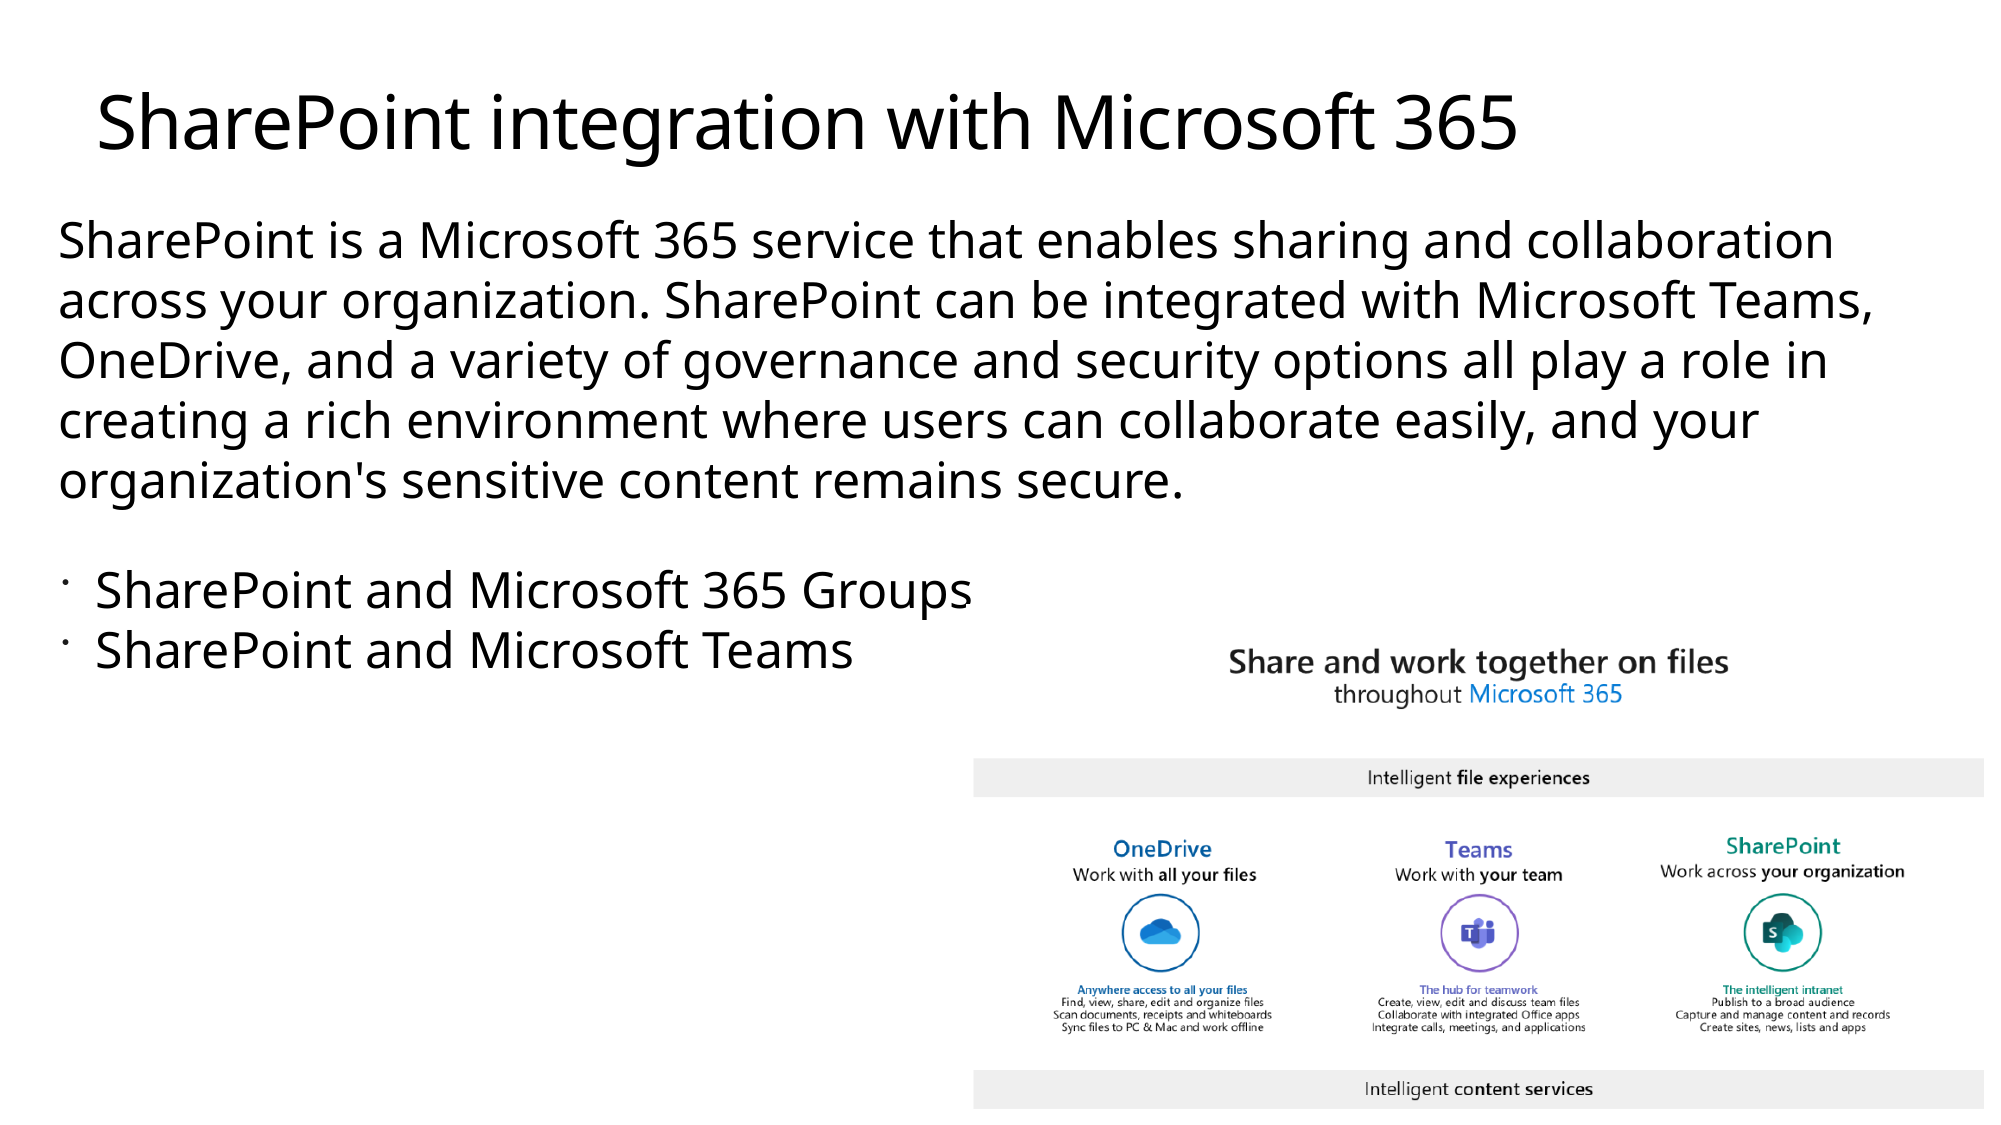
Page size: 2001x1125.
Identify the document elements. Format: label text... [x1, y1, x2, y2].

list SharePoint is a Microsoft 365 service that enables sharing and collaboration across your organization. SharePoint can be integrated with Microsoft Teams, OneDrive, and a variety of governance and security options all play a role in creating a rich environment where users can collaborate easily, and your organization's sensitive content remains secure. SharePoint and Microsoft 365 Groups SharePoint and Microsoft Teams [58, 208, 1940, 683]
title SharePoint integration with Microsoft 365 [96, 75, 1904, 166]
picture [966, 604, 2000, 1118]
